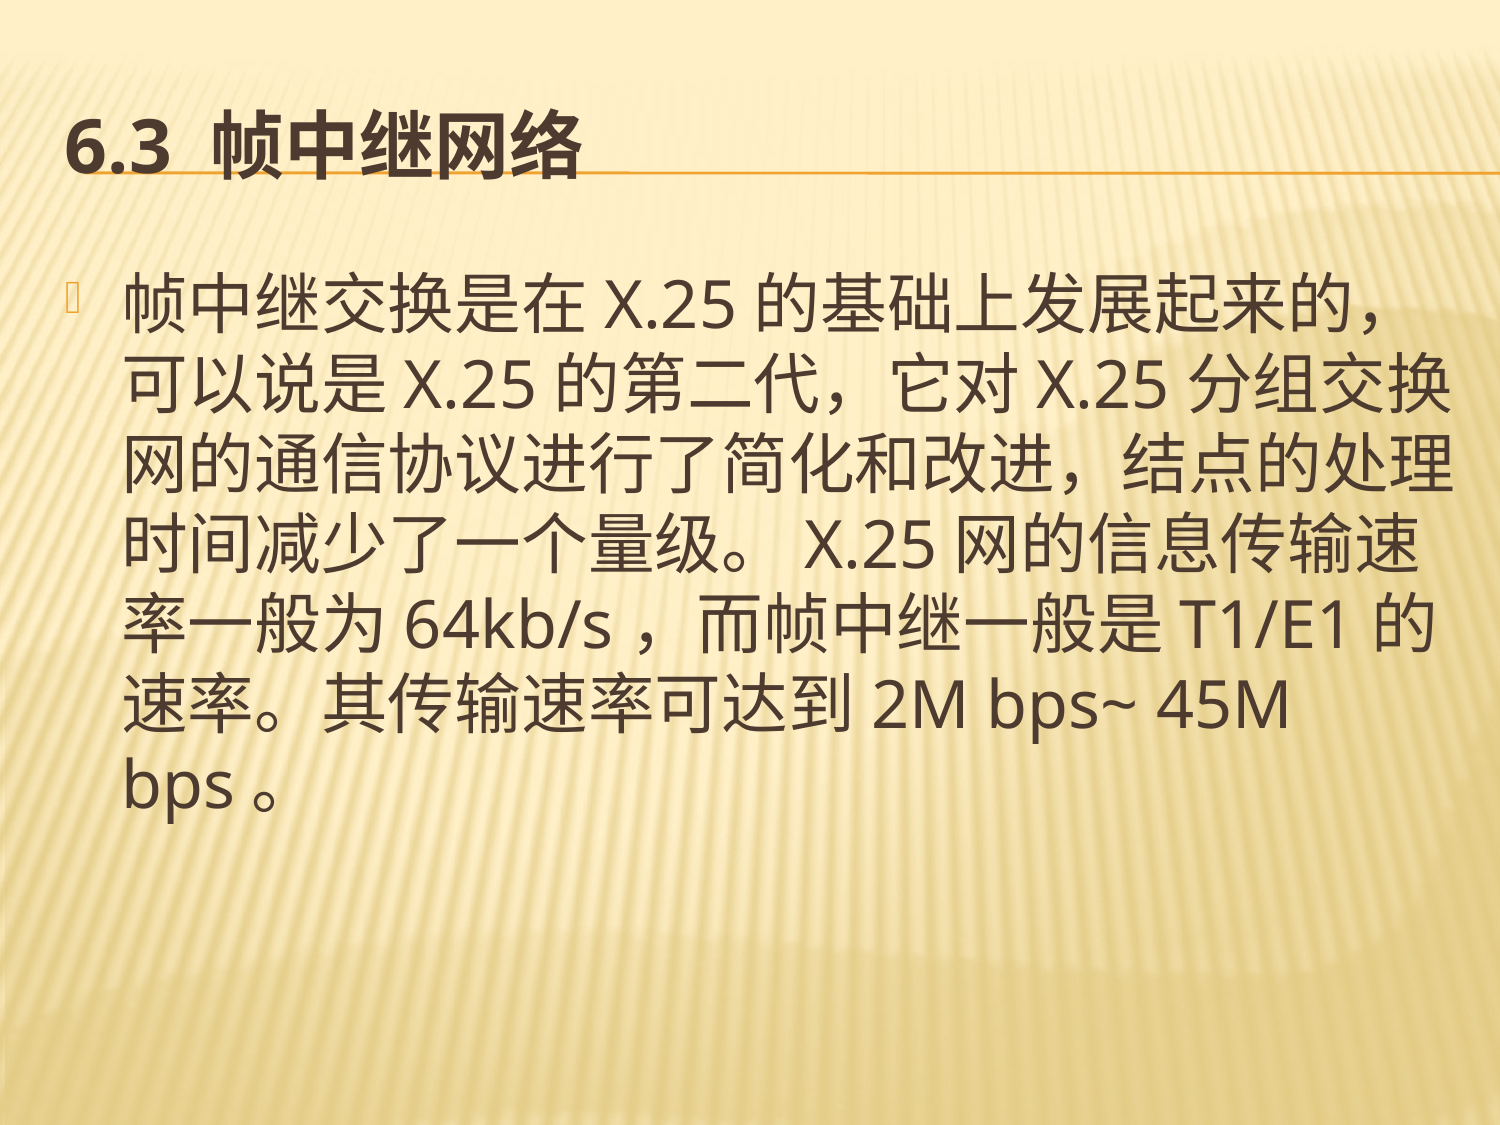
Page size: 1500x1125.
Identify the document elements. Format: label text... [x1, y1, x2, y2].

list 帧中继交换是在X.25的基础上发展起来的，可以说是X.25的第二代，它对X.25分组交换网的通信协议进行了简化和改进，结点的处理时间减少了一个量级。X.25网的信息传输速率一般为64kb/s，而帧中继一般是T1/E1的速率。其传输速率可达到2M bps~ 45M bps。 [50, 254, 1475, 998]
title 6.3 帧中继网络 [50, 75, 1475, 213]
